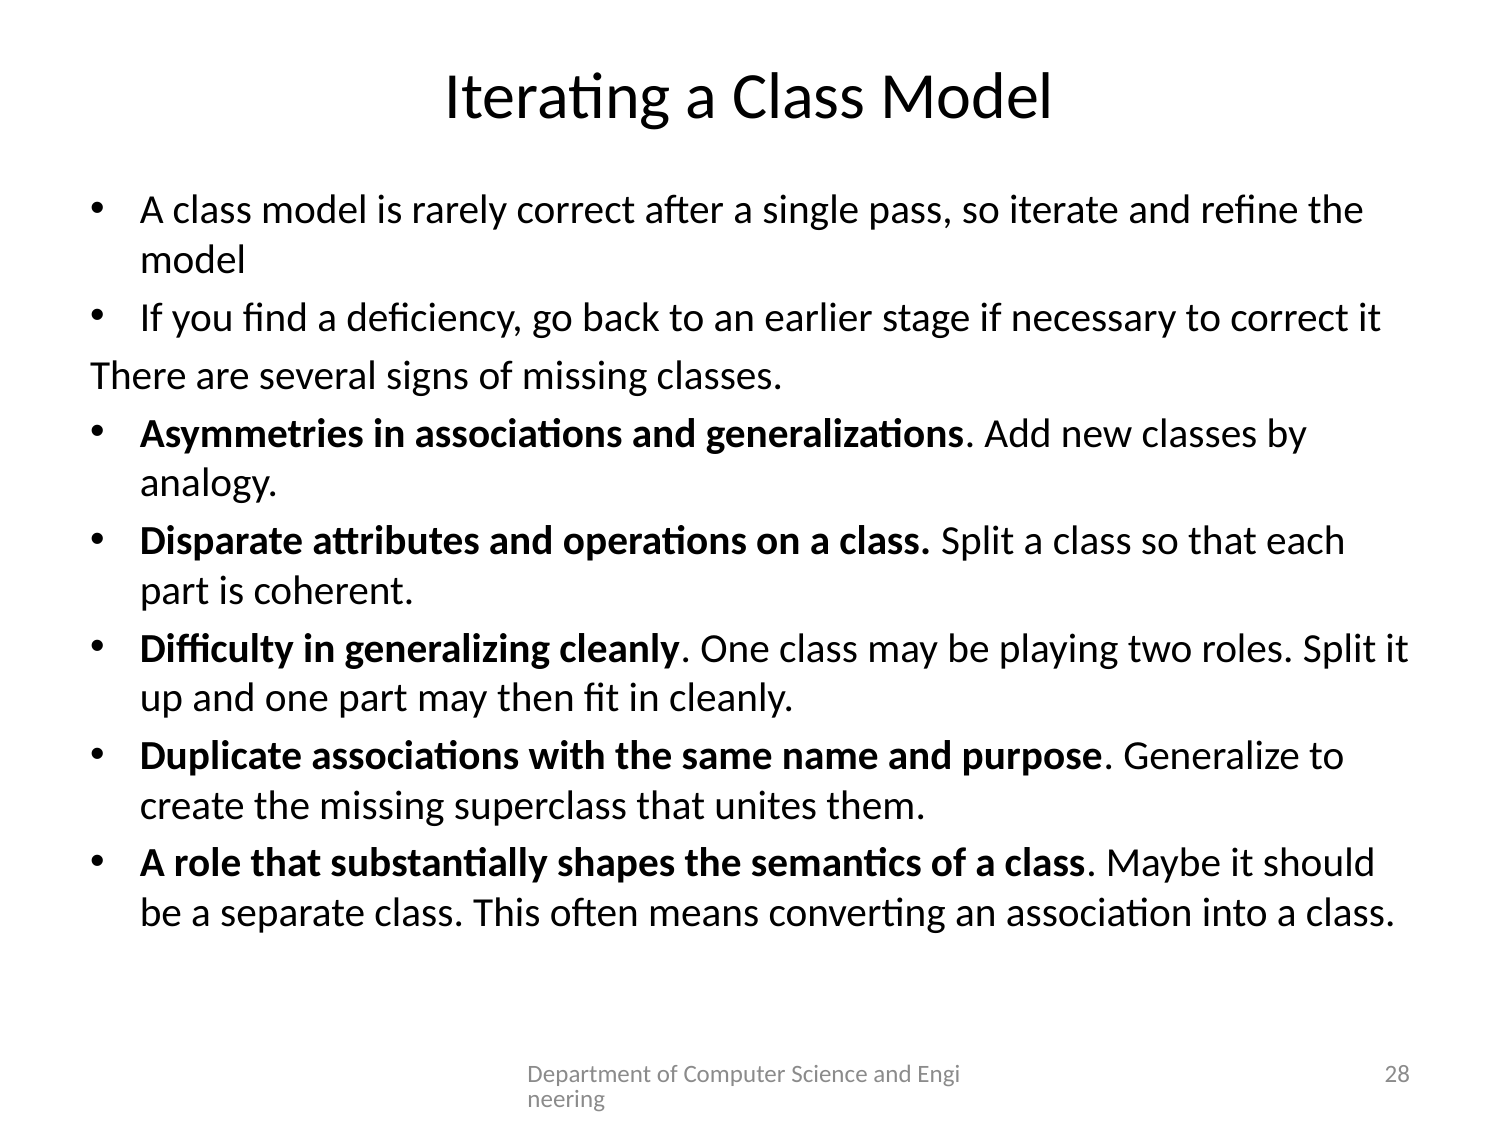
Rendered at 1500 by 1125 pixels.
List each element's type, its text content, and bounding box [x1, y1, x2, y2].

footer Department of Computer Science and Engineering [512, 1042, 988, 1103]
list A class model is rarely correct after a single pass, so iterate and refine the model If you find a deficiency, go back to an earlier stage if necessary to correct it There are several signs of missing classes. Asymmetries in associations and generalizations. Add new classes by analogy. Disparate attributes and operations on a class. Split a class so that each part is coherent. Difficulty in generalizing cleanly. One class may be playing two roles. Split it up and one part may then fit in cleanly. Duplicate associations with the same name and purpose. Generalize to create the missing superclass that unites them. A role that substantially shapes the semantics of a class. Maybe it should be a separate class. This often means converting an association into a class. [75, 174, 1425, 1025]
title Iterating a Class Model [75, 45, 1425, 141]
slide_number 28 [1074, 1042, 1425, 1103]
